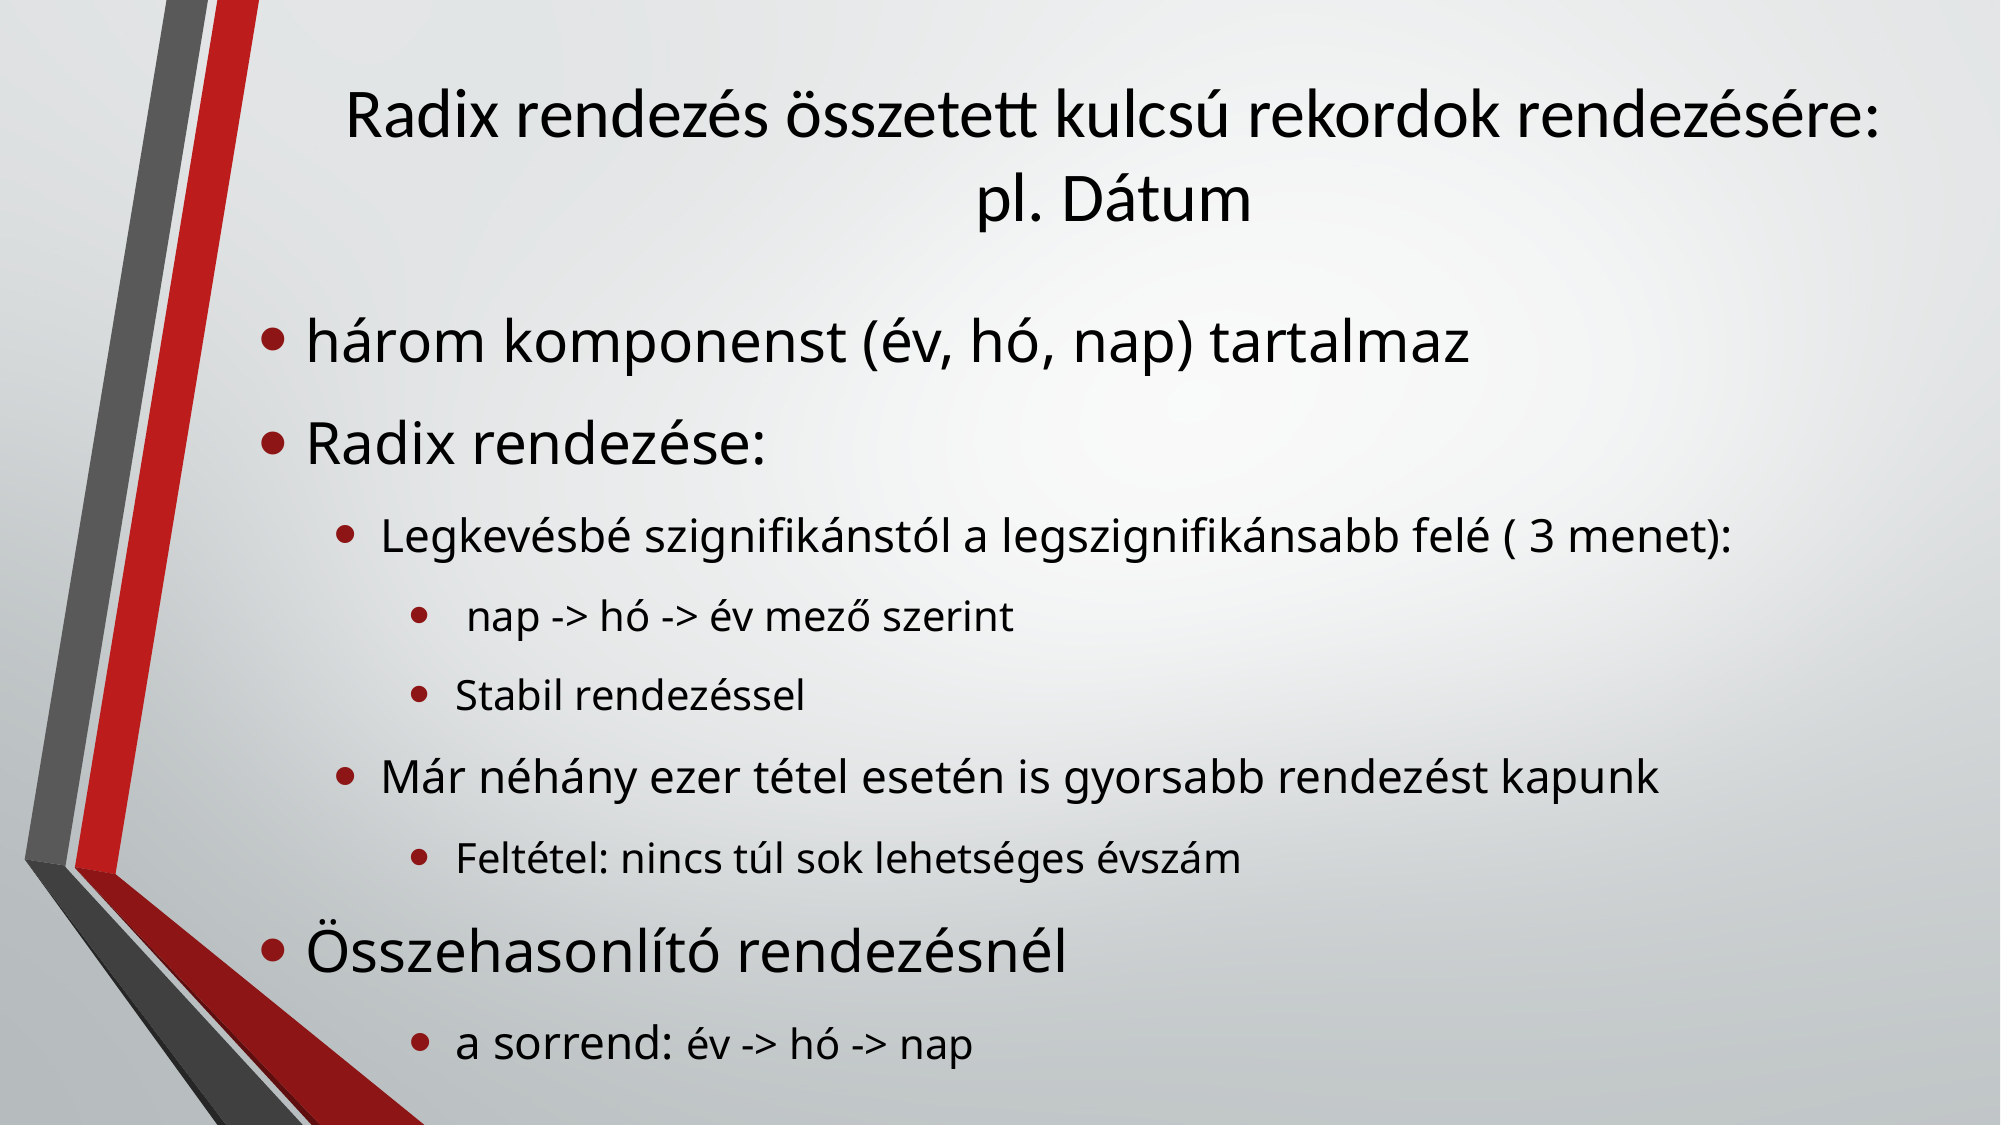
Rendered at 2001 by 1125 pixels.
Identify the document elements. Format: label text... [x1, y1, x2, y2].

list három komponenst (év, hó, nap) tartalmaz Radix rendezése: Legkevésbé szignifikánstól a legszignifikánsabb felé ( 3 menet): nap -> hó -> év mező szerint Stabil rendezéssel Már néhány ezer tétel esetén is gyorsabb rendezést kapunk Feltétel: nincs túl sok lehetséges évszám Összehasonlító rendezésnél a sorrend: év -> hó -> nap [243, 279, 1887, 1089]
title Radix rendezés összetett kulcsú rekordok rendezésére: pl. Dátum [272, 36, 1957, 267]
